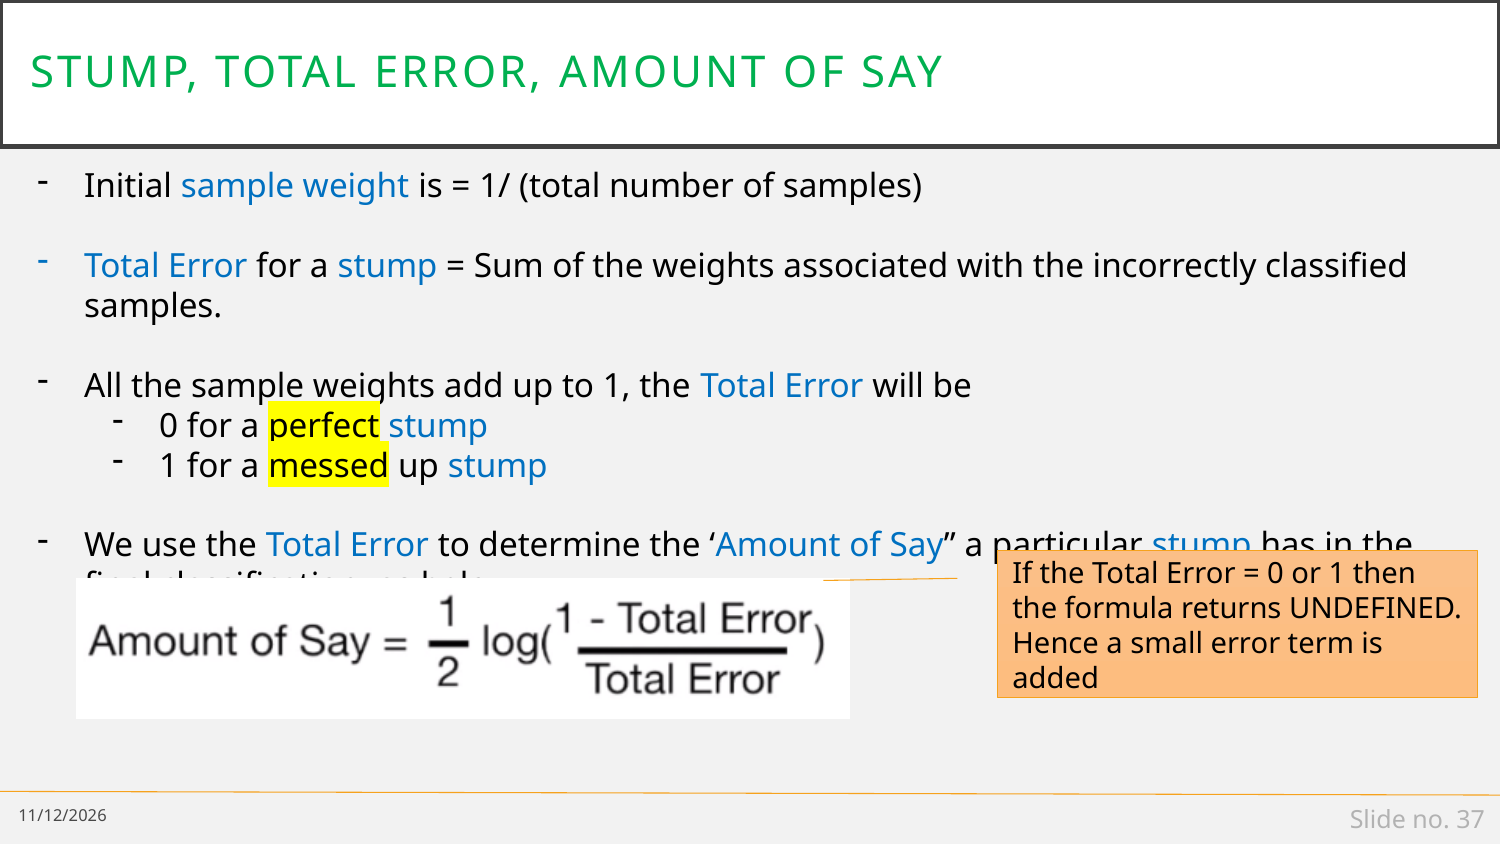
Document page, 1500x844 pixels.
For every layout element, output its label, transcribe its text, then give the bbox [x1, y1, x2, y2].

picture [76, 578, 850, 719]
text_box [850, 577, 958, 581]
text_box If the Total Error = 0 or 1 then the formula returns UNDEFINED. Hence a small error term is added [997, 550, 1478, 698]
text_box Initial sample weight is = 1/ (total number of samples) Total Error for a stump = Sum of the weights associated with the incorrectly classified samples. All the sample weights add up to 1, the Total Error will be 0 for a perfect stump 1 for a messed up stump We use the Total Error to determine the ‘Amount of Say” a particular stump has in the final classification, as below …. [22, 156, 1469, 731]
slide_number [0, 796, 122, 837]
title Stump, total error, amount of say [0, 0, 1500, 149]
slide_number Slide no. 37 [1162, 797, 1500, 843]
